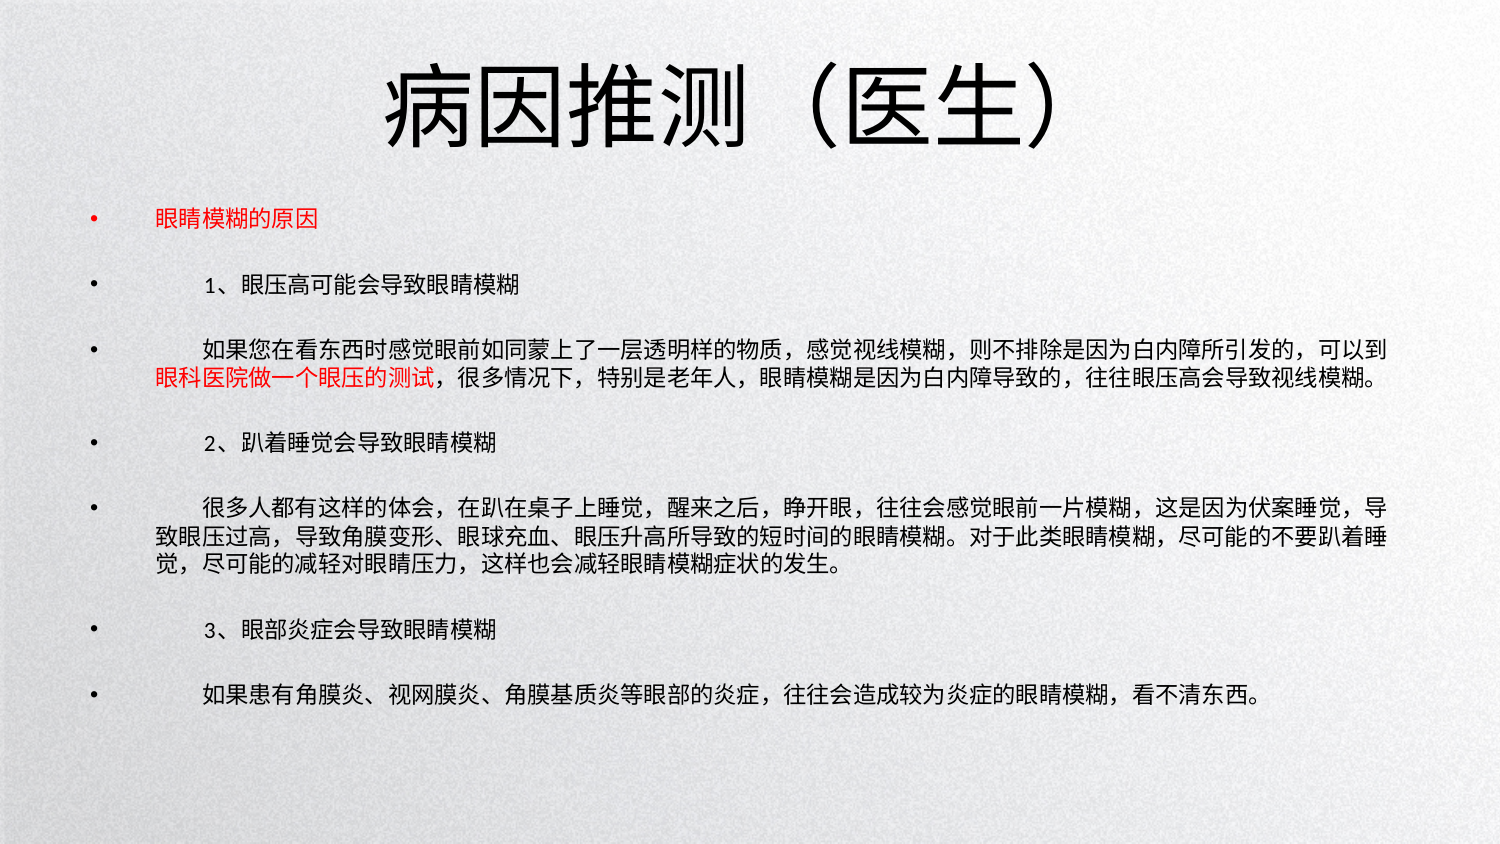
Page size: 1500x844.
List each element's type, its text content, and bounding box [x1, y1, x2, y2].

picture [0, 0, 1500, 844]
list 眼睛模糊的原因 1、眼压高可能会导致眼睛模糊 如果您在看东西时感觉眼前如同蒙上了一层透明样的物质，感觉视线模糊，则不排除是因为白内障所引发的，可以到眼科医院做一个眼压的测试，很多情况下，特别是老年人，眼睛模糊是因为白内障导致的，往往眼压高会导致视线模糊。 2、趴着睡觉会导致眼睛模糊 很多人都有这样的体会，在趴在桌子上睡觉，醒来之后，睁开眼，往往会感觉眼前一片模糊，这是因为伏案睡觉，导致眼压过高，导致角膜变形、眼球充血、眼压升高所导致的短时间的眼睛模糊。对于此类眼睛模糊，尽可能的不要趴着睡觉，尽可能的减轻对眼睛压力，这样也会减轻眼睛模糊症状的发生。 3、眼部炎症会导致眼睛模糊 如果患有角膜炎、视网膜炎、角膜基质炎等眼部的炎症，往往会造成较为炎症的眼睛模糊，看不清东西。 [75, 196, 1425, 754]
title 病因推测（医生） [75, 33, 1425, 175]
